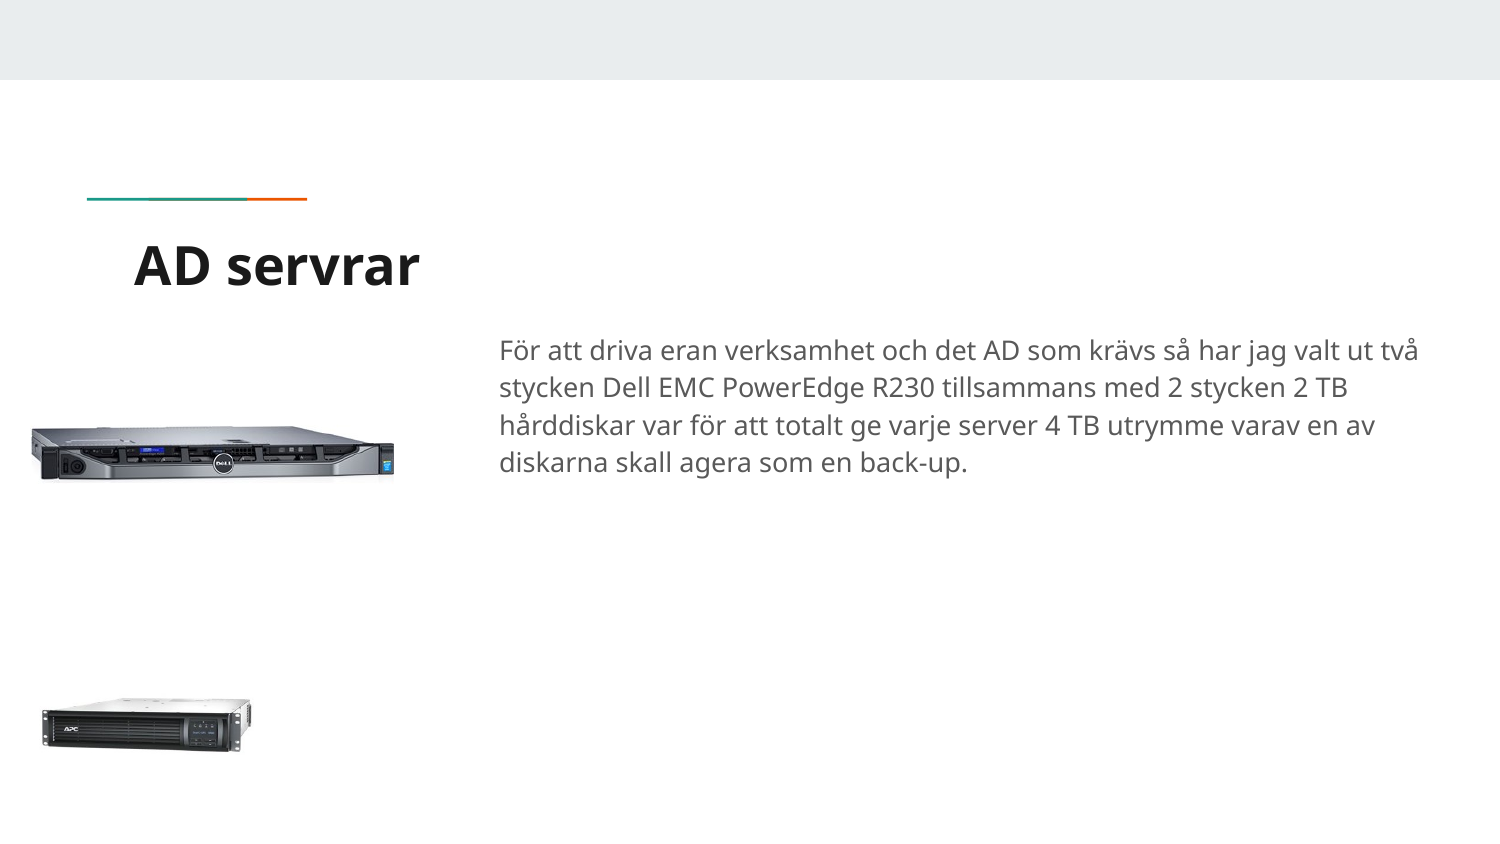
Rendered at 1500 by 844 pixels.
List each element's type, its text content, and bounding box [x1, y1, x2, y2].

title AD servrar [119, 216, 1381, 305]
picture [29, 308, 394, 600]
list För att driva eran verksamhet och det AD som krävs så har jag valt ut två stycken Dell EMC PowerEdge R230 tillsammans med 2 stycken 2 TB hårddiskar var för att totalt ge varje server 4 TB utrymme varav en av diskarna skall agera som en back-up. [484, 313, 1467, 685]
picture [29, 631, 263, 818]
